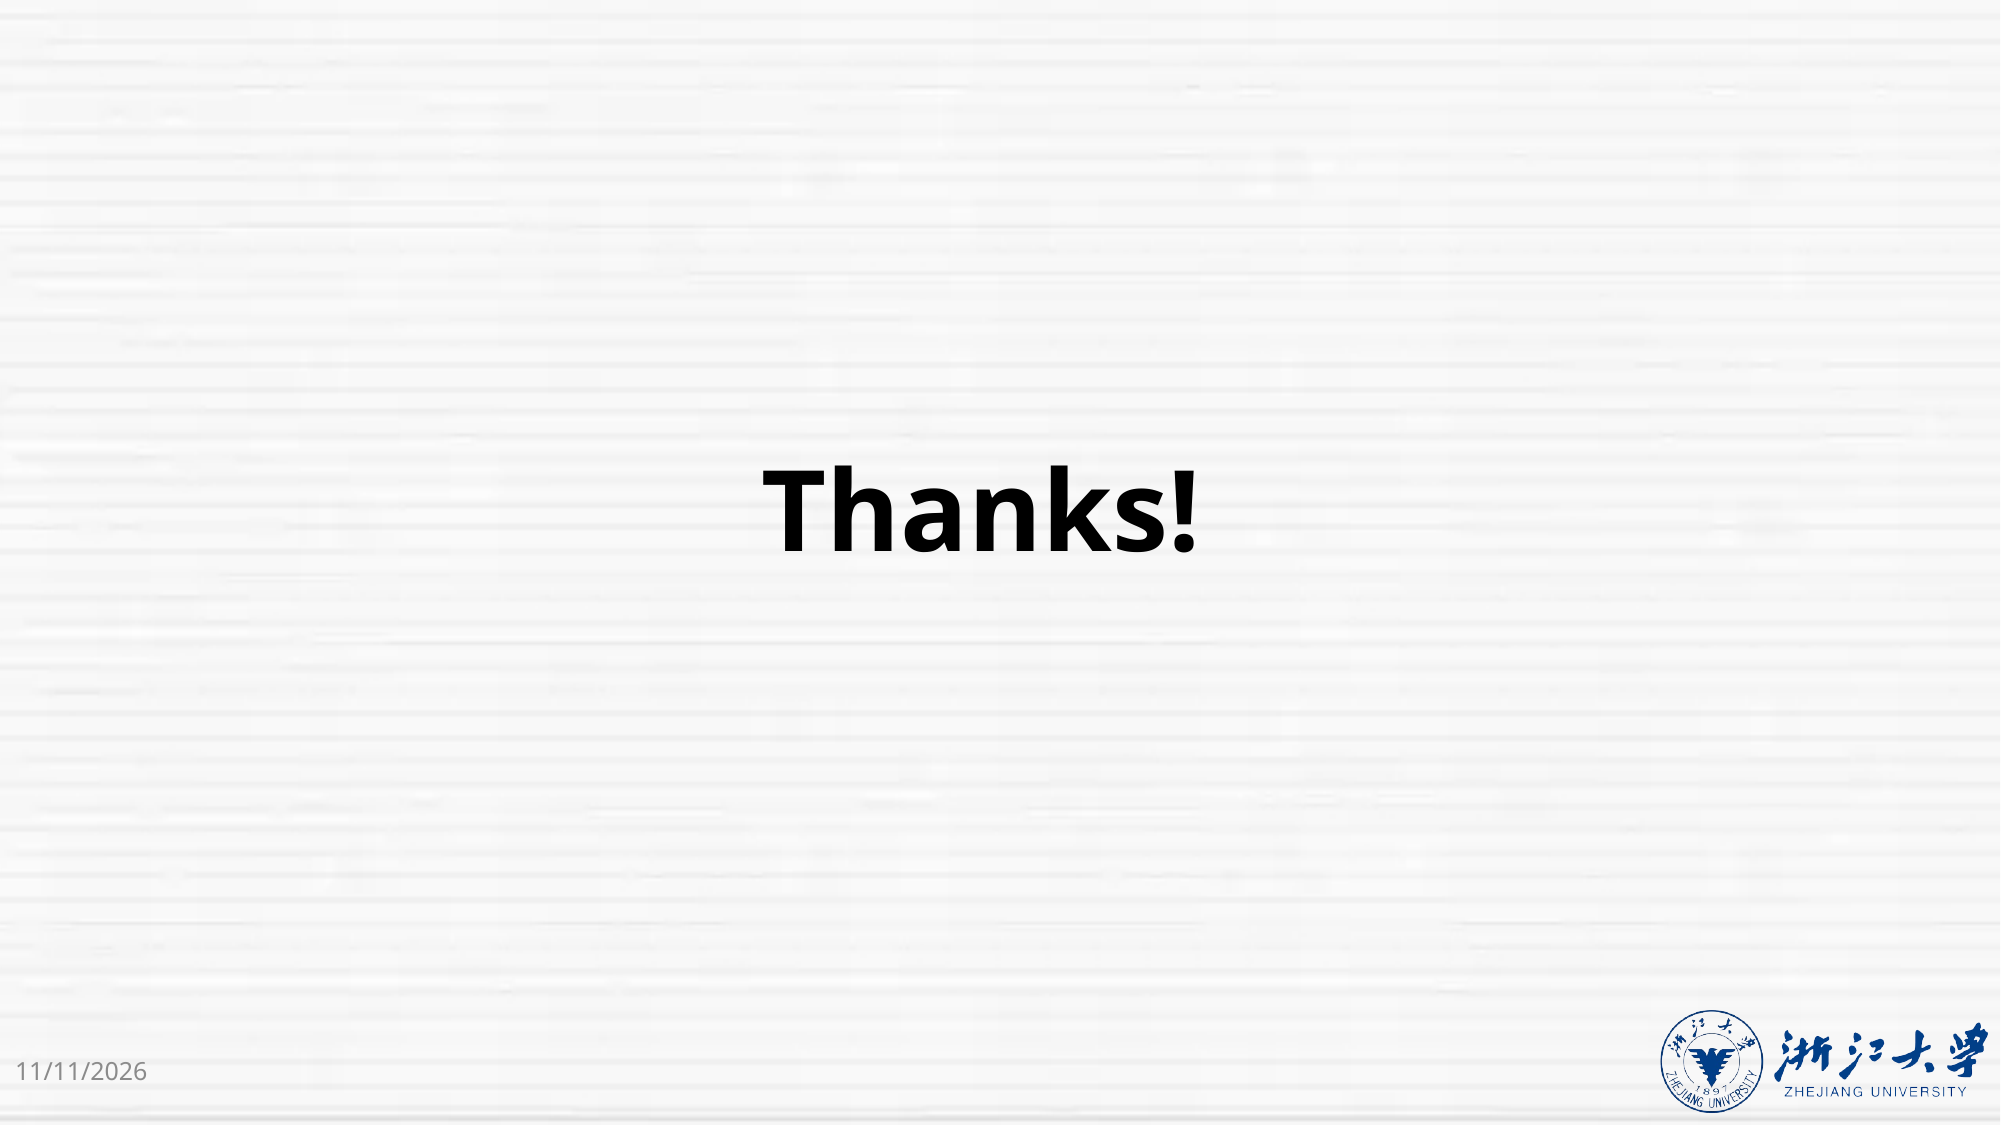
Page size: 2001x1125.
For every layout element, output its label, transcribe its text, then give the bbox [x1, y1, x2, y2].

picture [0, 0, 2001, 1125]
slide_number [0, 1042, 450, 1103]
text_box Thanks! [746, 431, 1216, 582]
